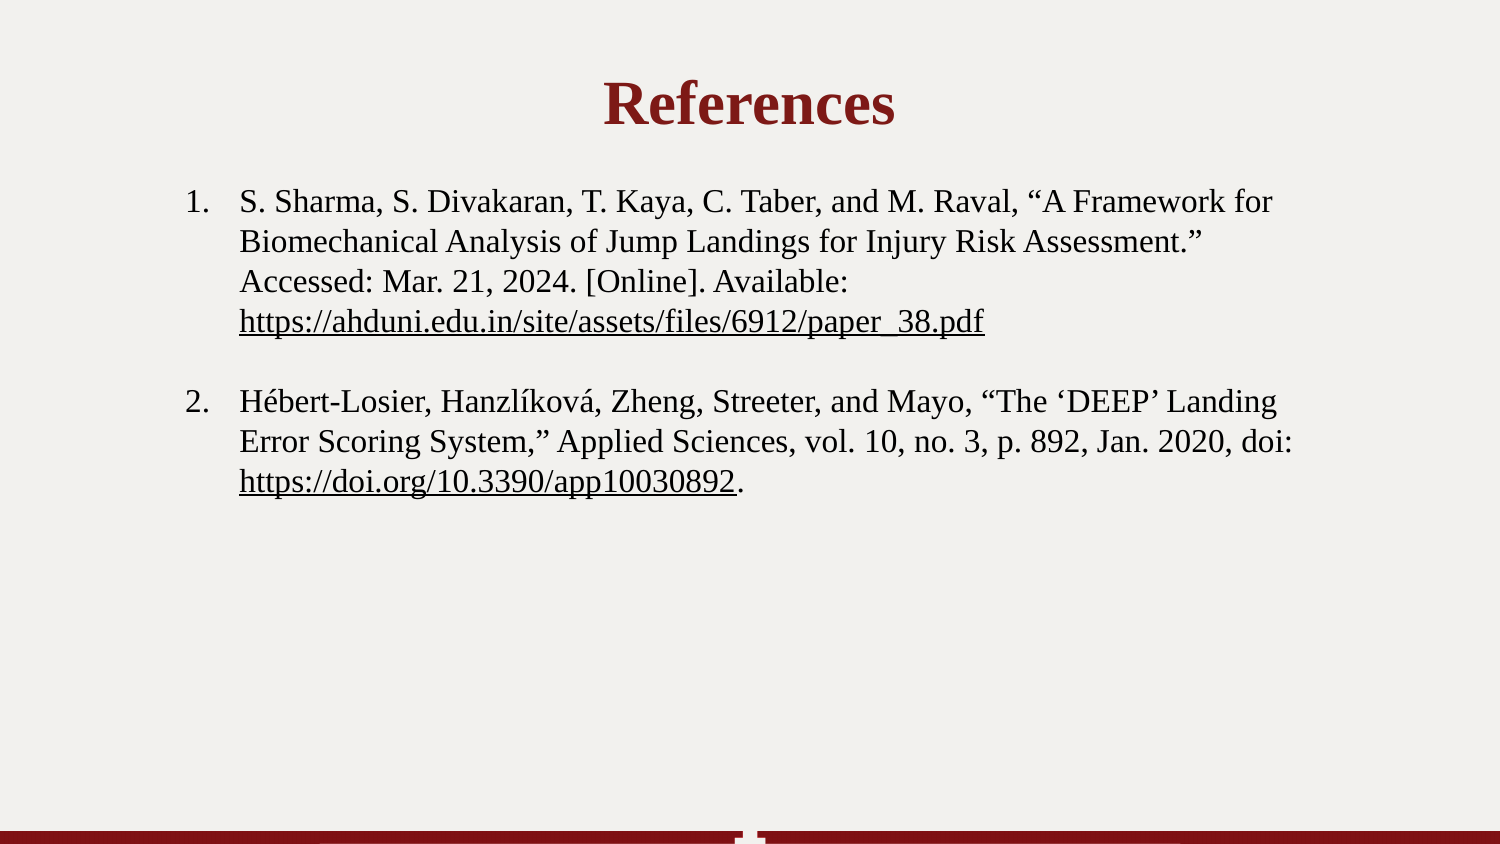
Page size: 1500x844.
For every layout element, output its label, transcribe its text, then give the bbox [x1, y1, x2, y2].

title References [51, 49, 1449, 144]
text_box S. Sharma, S. Divakaran, T. Kaya, C. Taber, and M. Raval, “A Framework for Biomechanical Analysis of Jump Landings for Injury Risk Assessment.” Accessed: Mar. 21, 2024. [Online]. Available: https://ahduni.edu.in/site/assets/files/6912/paper_38.pdf Hébert-Losier, Hanzlíková, Zheng, Streeter, and Mayo, “The ‘DEEP’ Landing Error Scoring System,” Applied Sciences, vol. 10, no. 3, p. 892, Jan. 2020, doi: https://doi.org/10.3390/app10030892. [149, 164, 1351, 674]
picture [0, 831, 1500, 844]
